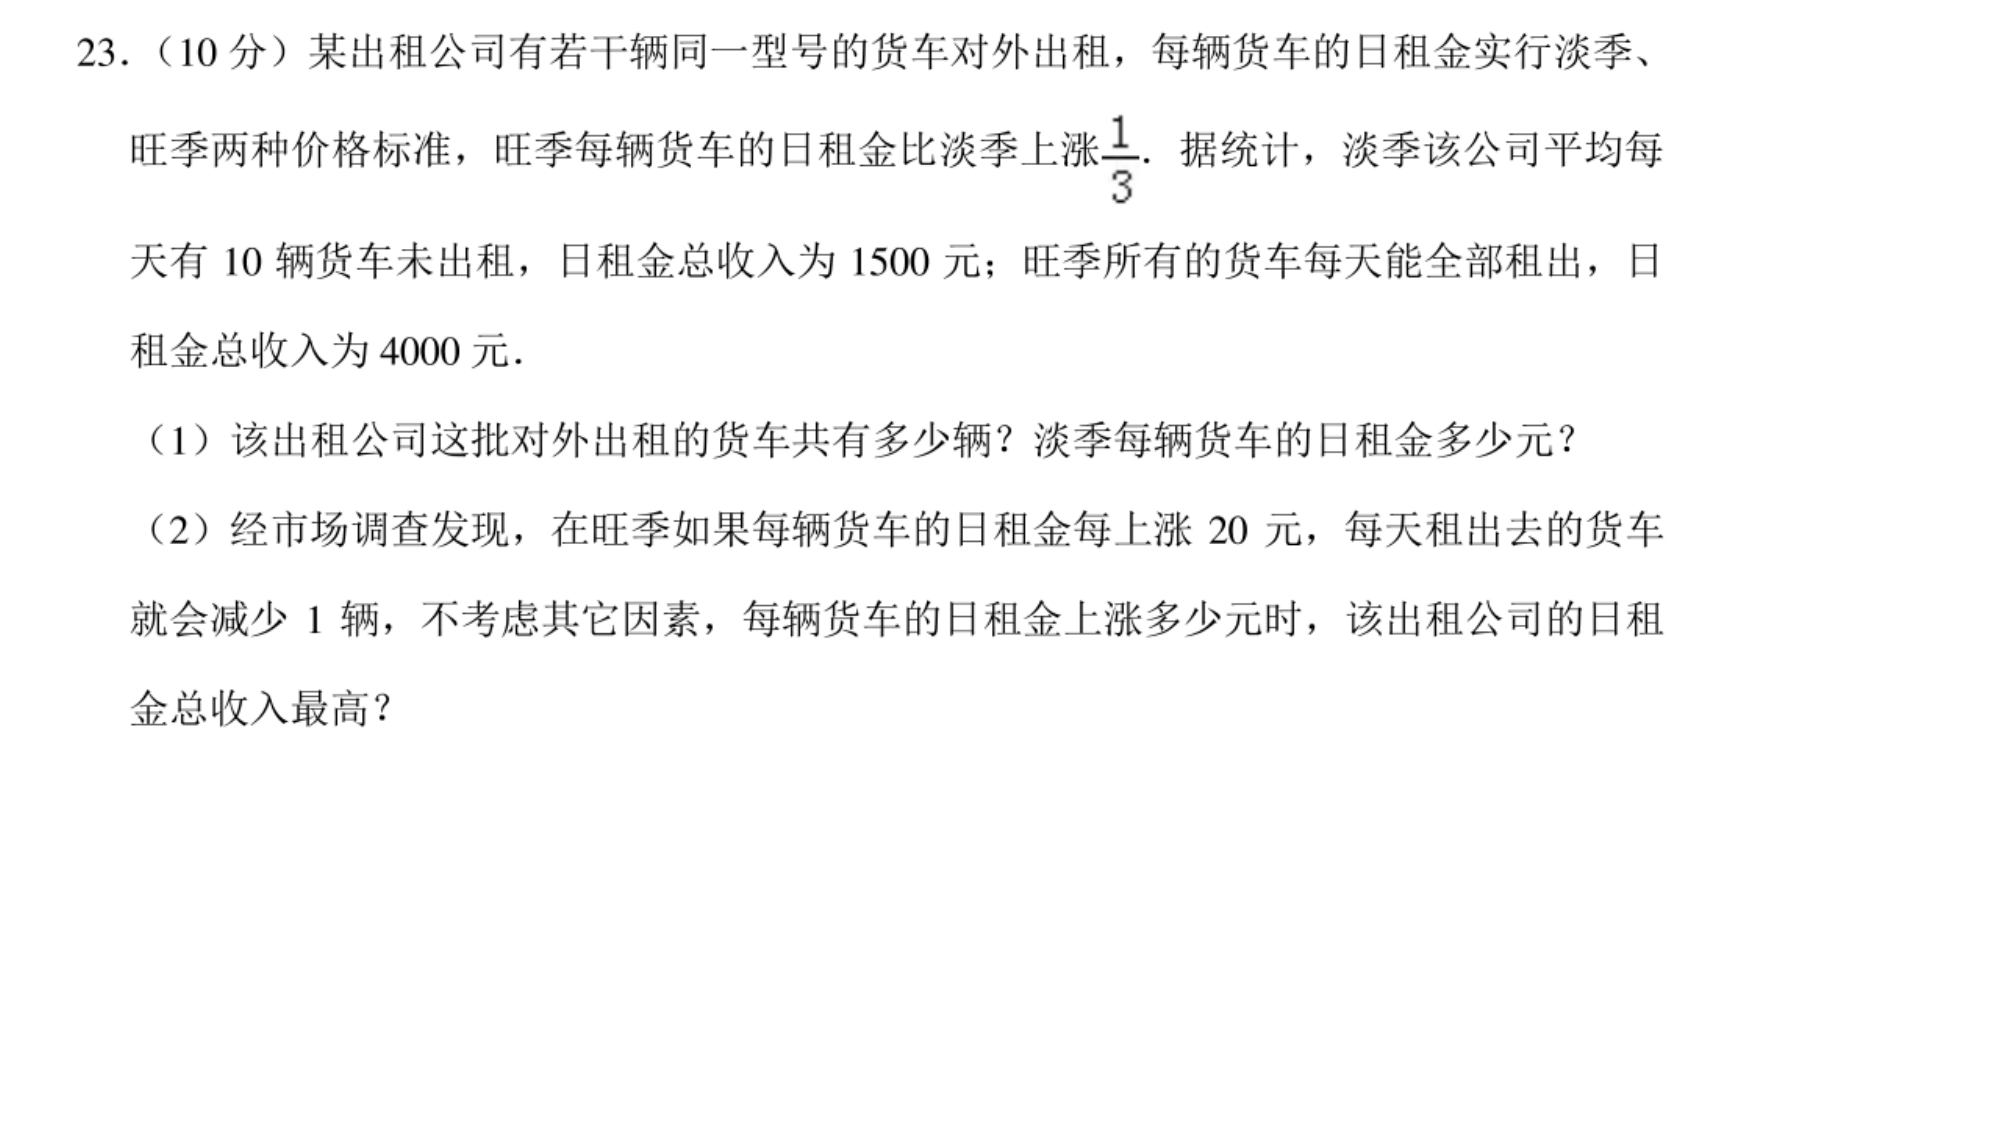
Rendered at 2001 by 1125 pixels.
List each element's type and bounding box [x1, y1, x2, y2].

picture [0, 0, 1718, 757]
